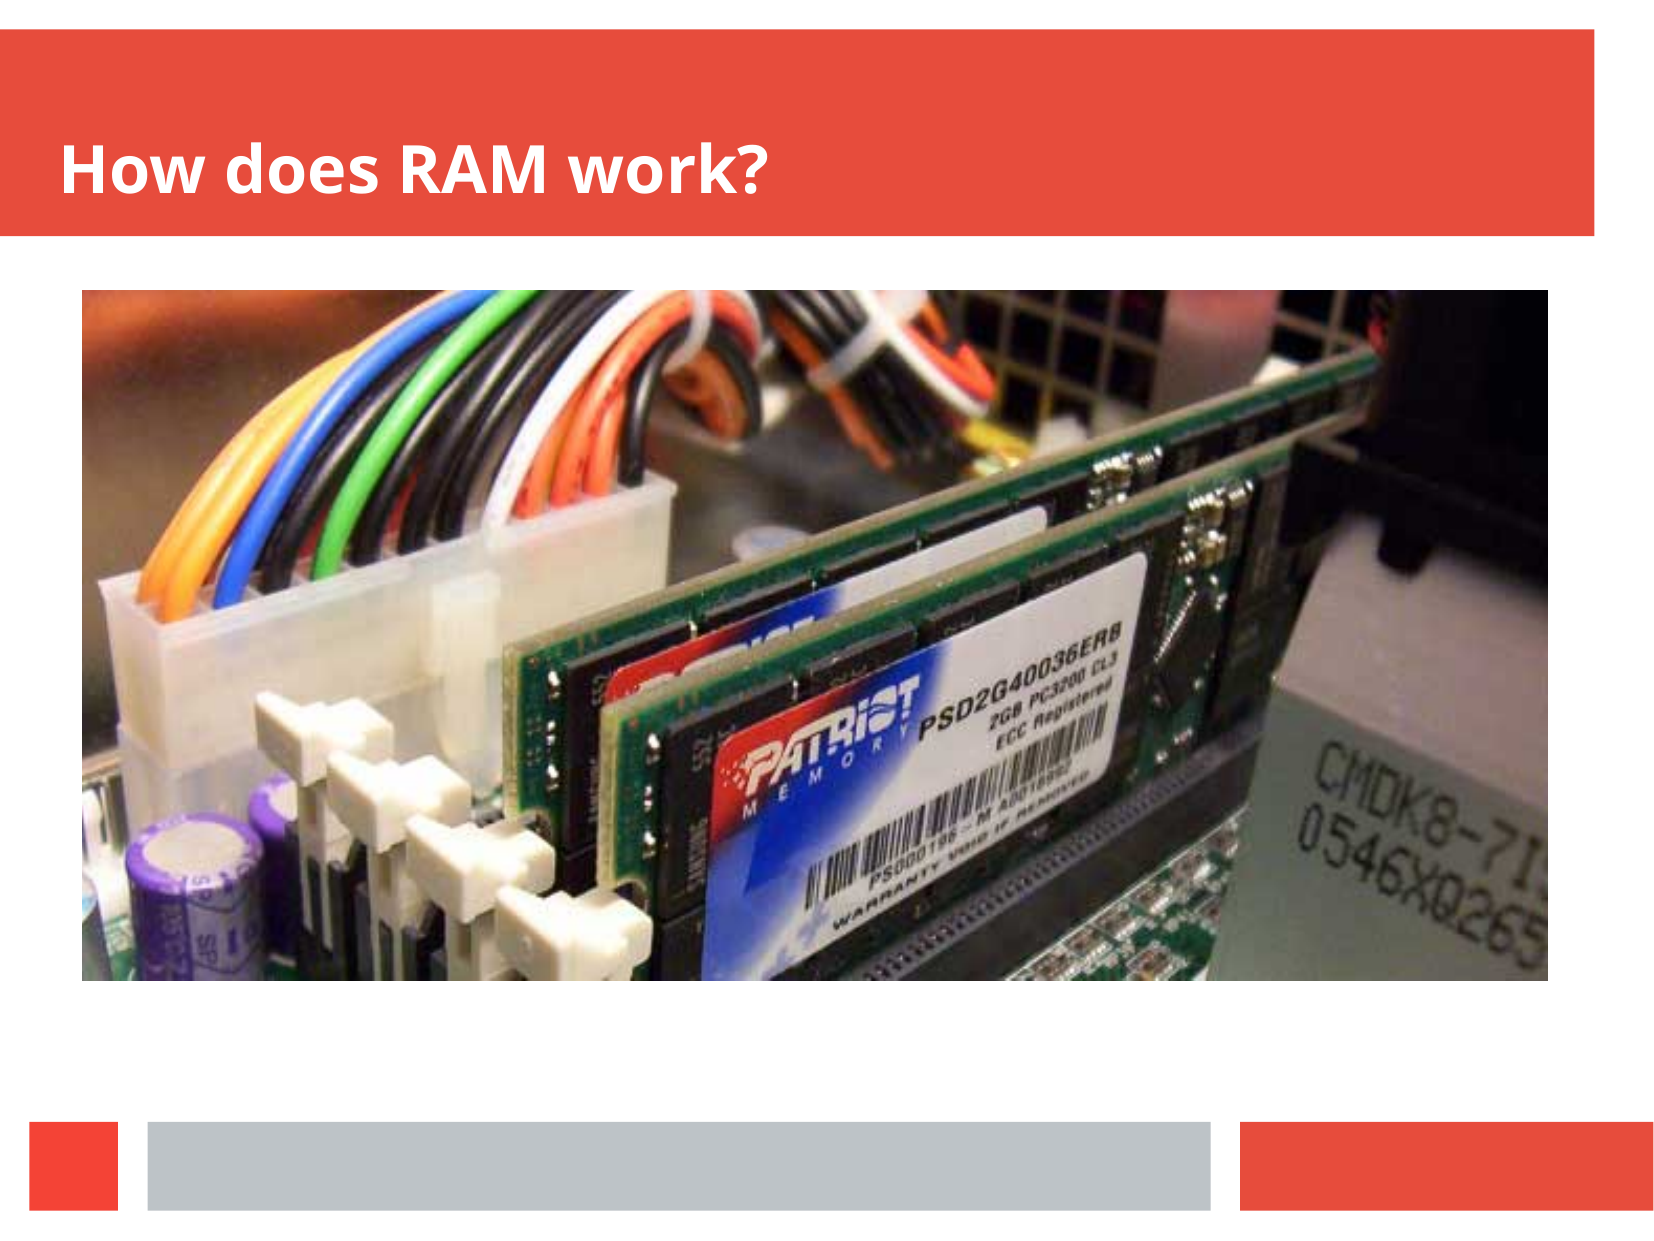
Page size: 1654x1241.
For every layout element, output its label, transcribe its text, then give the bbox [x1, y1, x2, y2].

picture [82, 289, 1548, 981]
text_box [82, 290, 1571, 1010]
text_box How does RAM work? [58, 51, 1595, 207]
